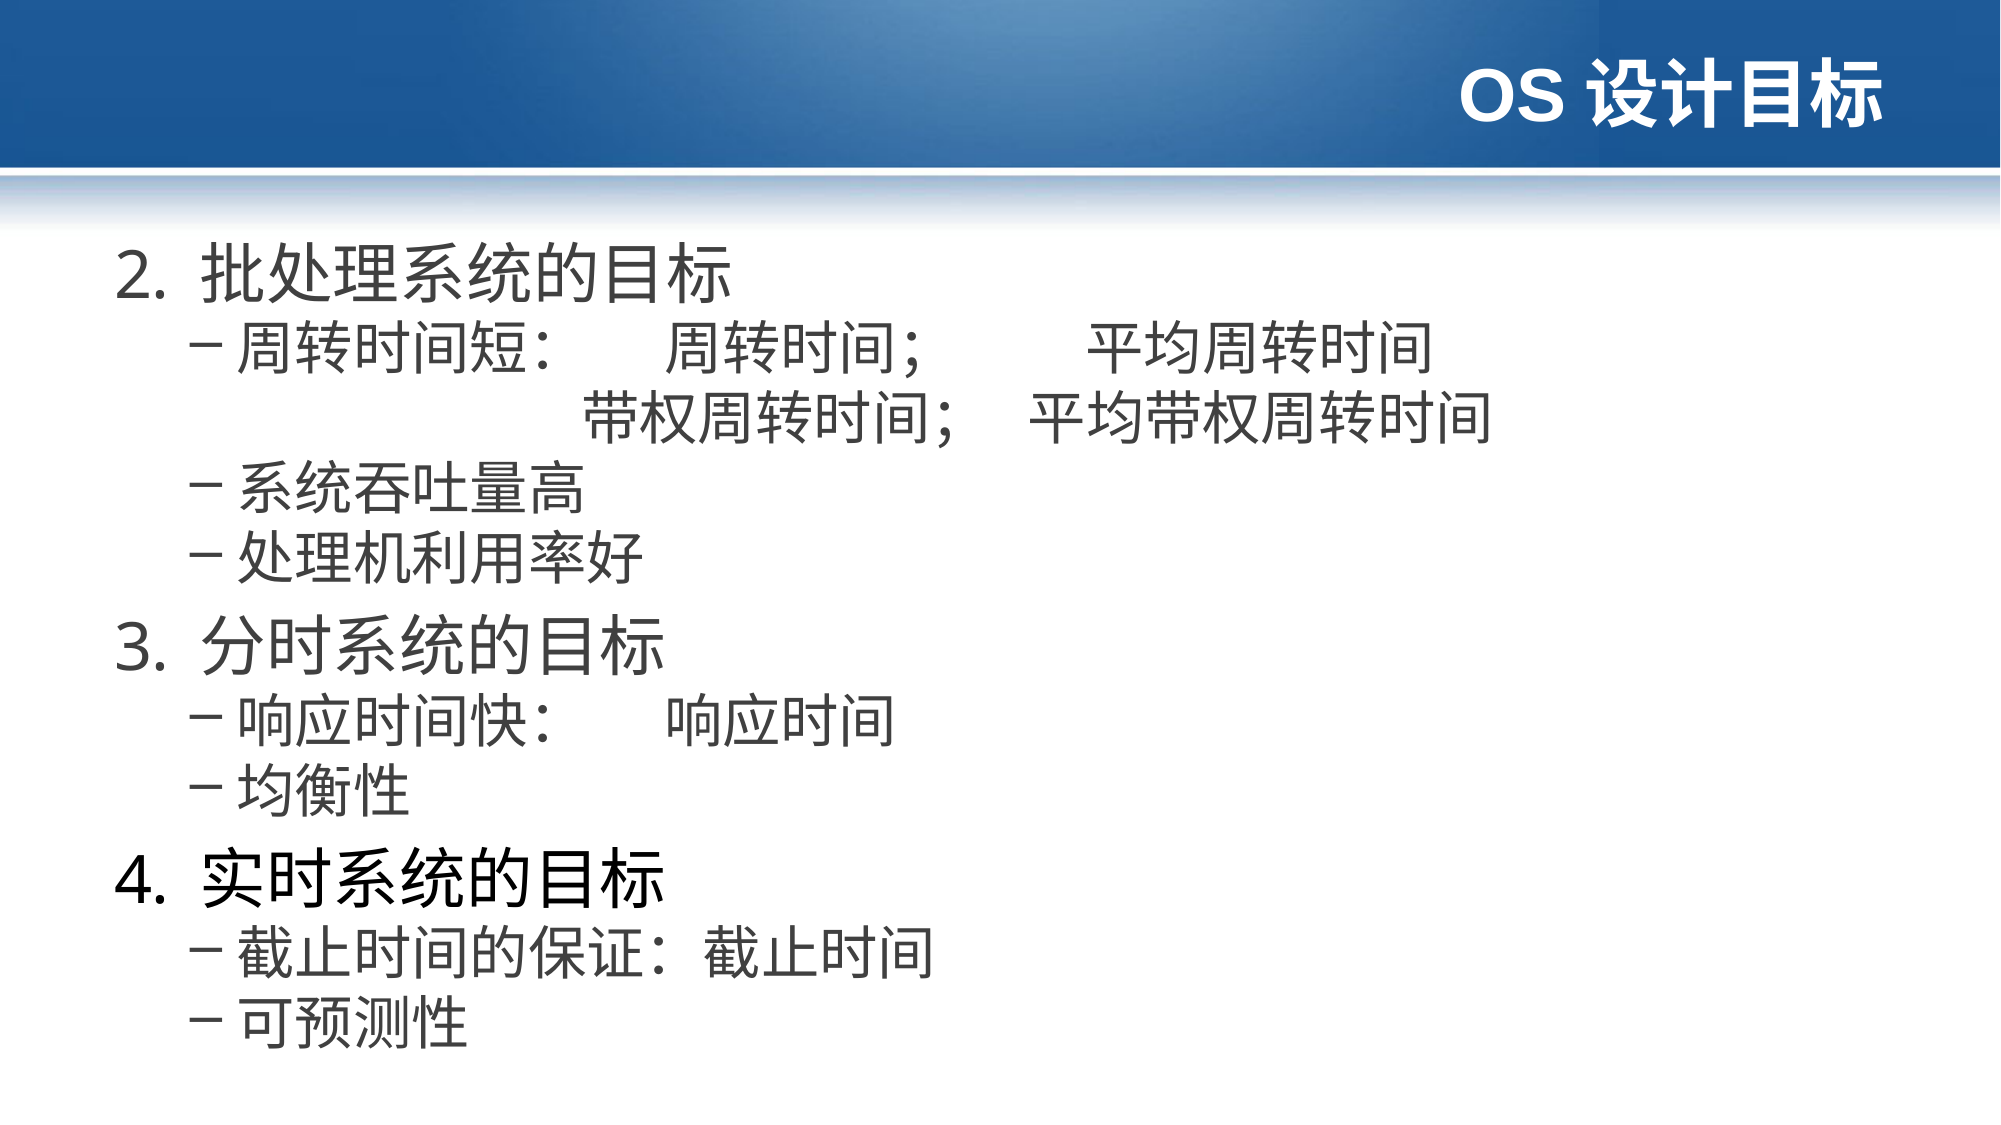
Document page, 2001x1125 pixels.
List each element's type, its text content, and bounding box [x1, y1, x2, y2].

list 批处理系统的目标 周转时间短： 周转时间； 平均周转时间 带权周转时间； 平均带权周转时间 系统吞吐量高 处理机利用率好 分时系统的目标 响应时间快： 响应时间 均衡性 实时系统的目标 截止时间的保证：截止时间 可预测性 [99, 208, 1900, 1083]
picture [0, 0, 2001, 1125]
title OS设计目标 [99, 45, 1900, 138]
